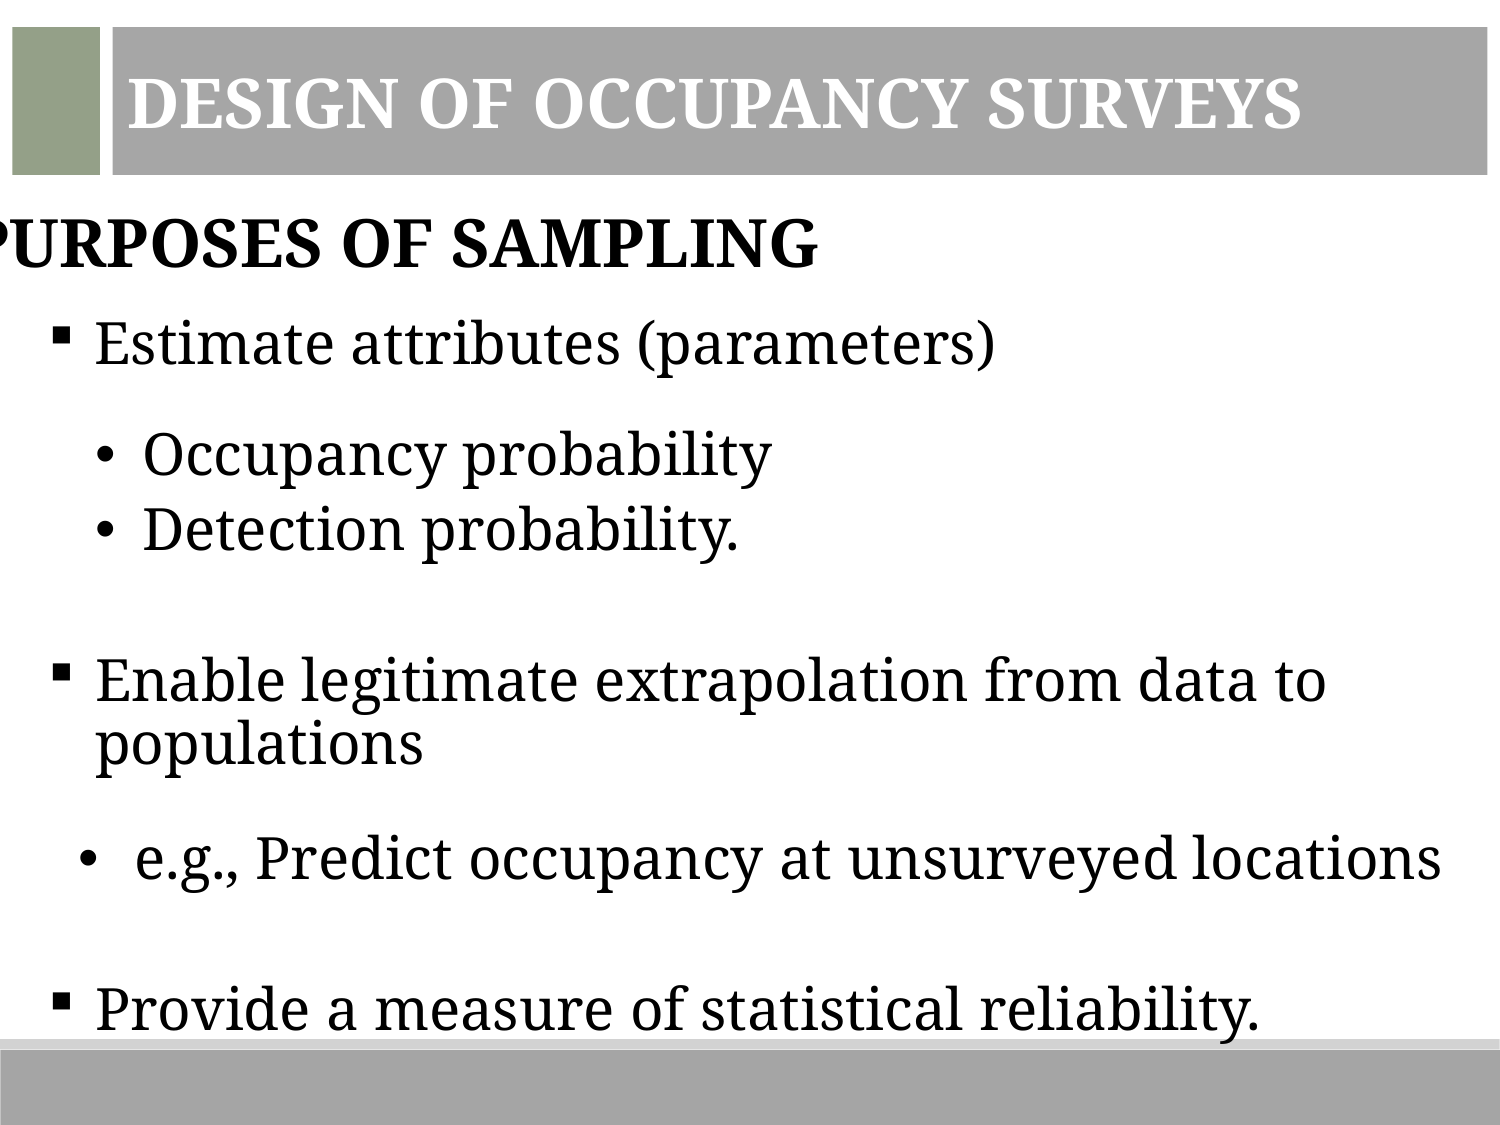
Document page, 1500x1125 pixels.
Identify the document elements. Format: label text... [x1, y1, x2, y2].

text_box [11, 26, 101, 176]
text_box Estimate attributes (parameters) Occupancy probability Detection probability. Enable legitimate extrapolation from data to populations e.g., Predict occupancy at unsurveyed locations Provide a measure of statistical reliability. [33, 306, 1500, 1039]
text_box Design of Occupancy Surveys [111, 26, 1489, 176]
text_box Purposes of Sampling [0, 192, 835, 288]
